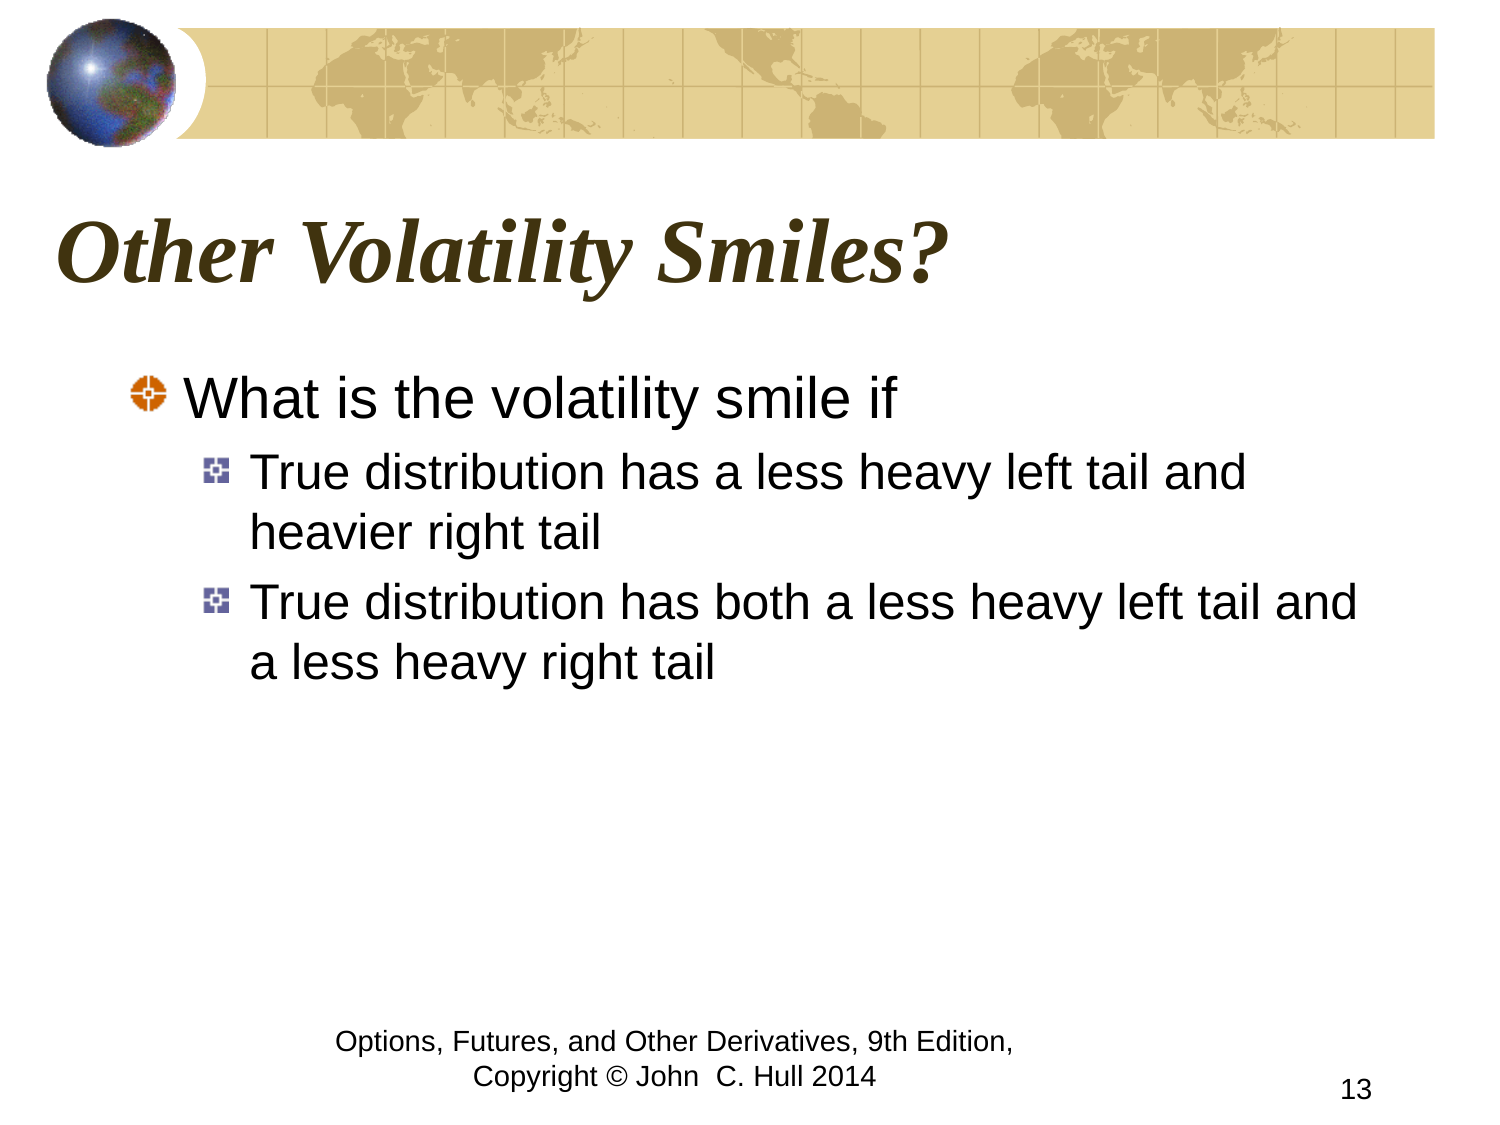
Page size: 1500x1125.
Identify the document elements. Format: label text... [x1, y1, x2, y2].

list What is the volatility smile if True distribution has a less heavy left tail and heavier right tail True distribution has both a less heavy left tail and a less heavy right tail [112, 352, 1388, 1028]
picture [127, 374, 169, 416]
picture [202, 586, 229, 613]
picture [202, 456, 229, 483]
slide_number 13 [1074, 1037, 1388, 1113]
picture [42, 14, 190, 151]
title Other Volatility Smiles? [40, 152, 1316, 341]
footer Options, Futures, and Other Derivatives, 9th Edition, Copyright © John C. Hull 2014 [262, 1024, 1088, 1101]
